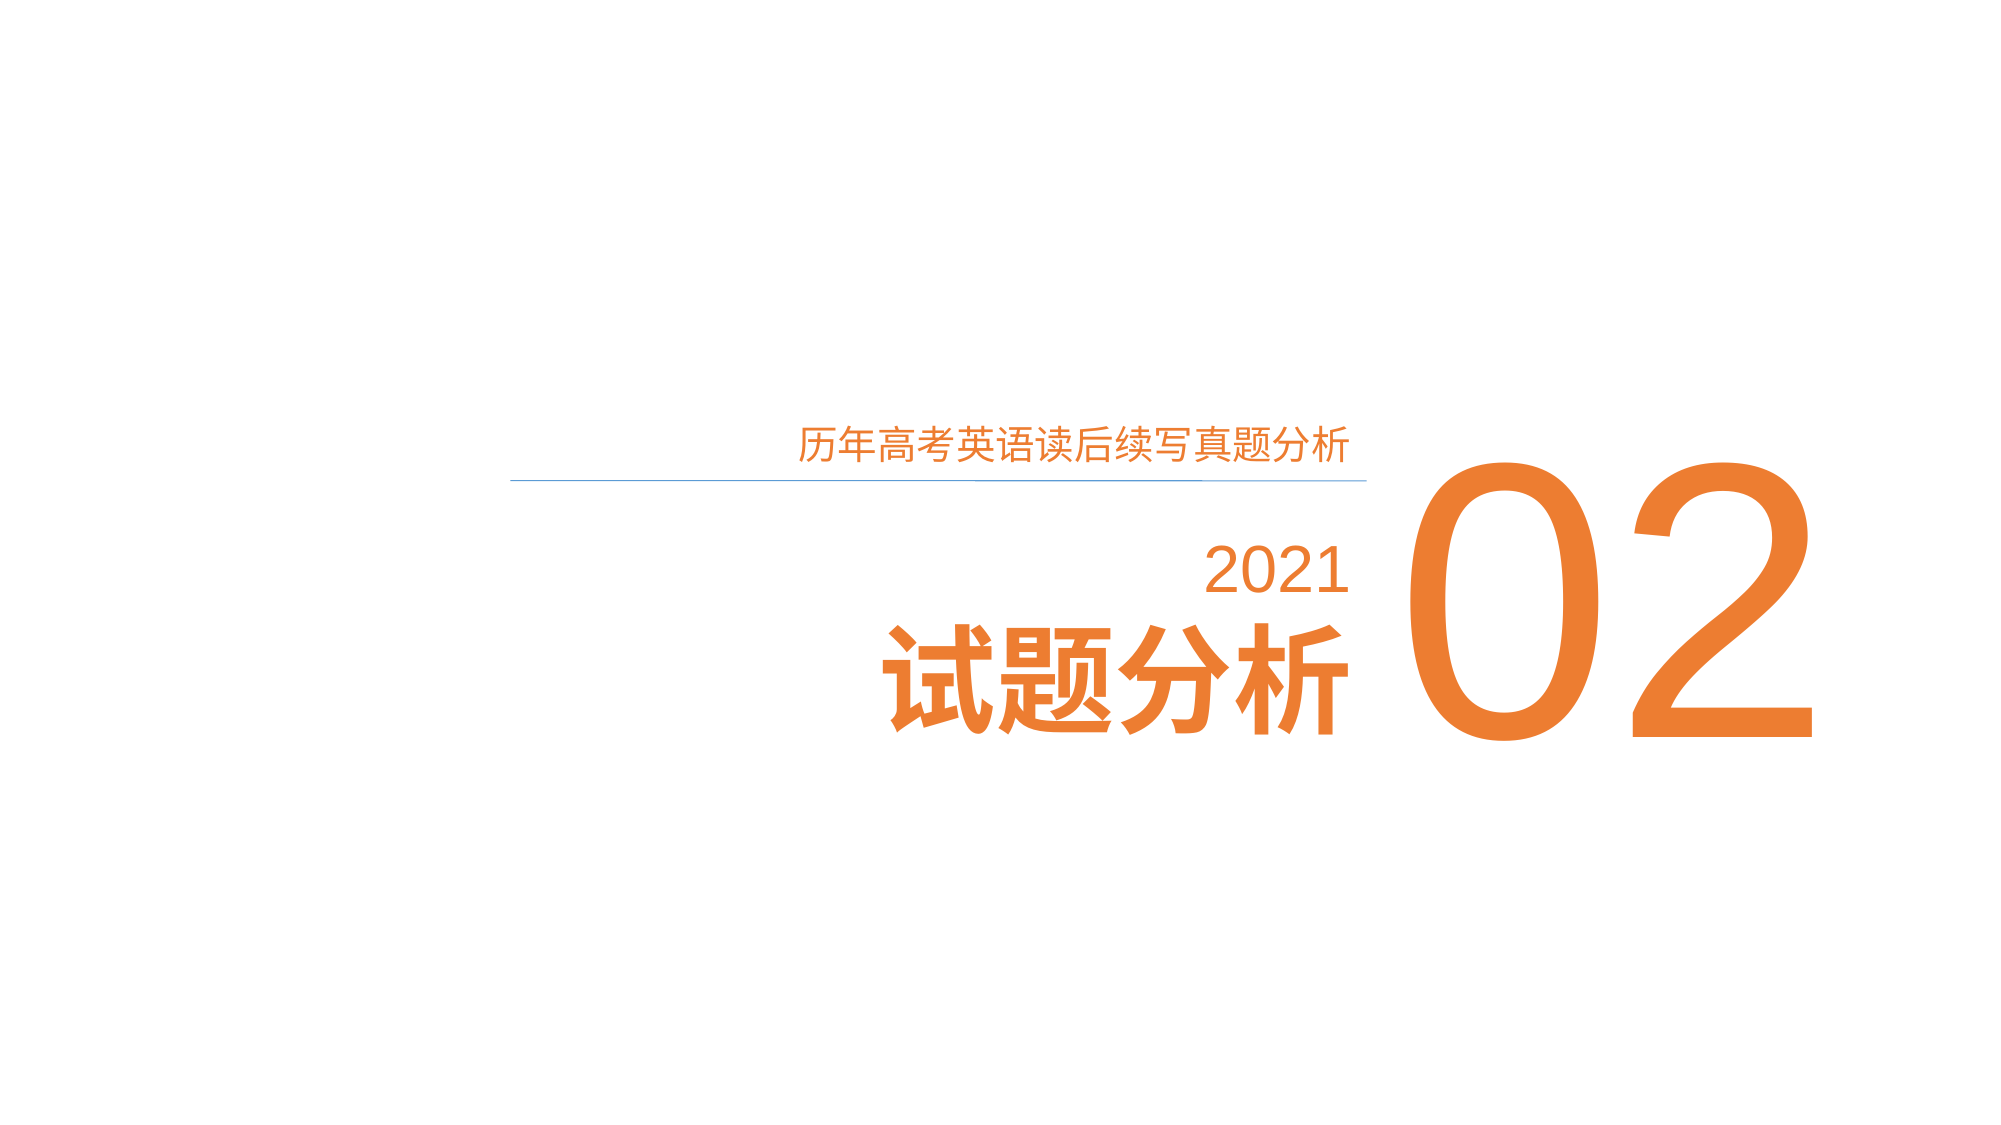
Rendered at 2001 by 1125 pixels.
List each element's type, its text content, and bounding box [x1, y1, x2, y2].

text_box 02 [1380, 337, 1848, 824]
text_box 历年高考英语读后续写真题分析 [783, 412, 1366, 475]
text_box 2021 试题分析 [862, 518, 1367, 756]
